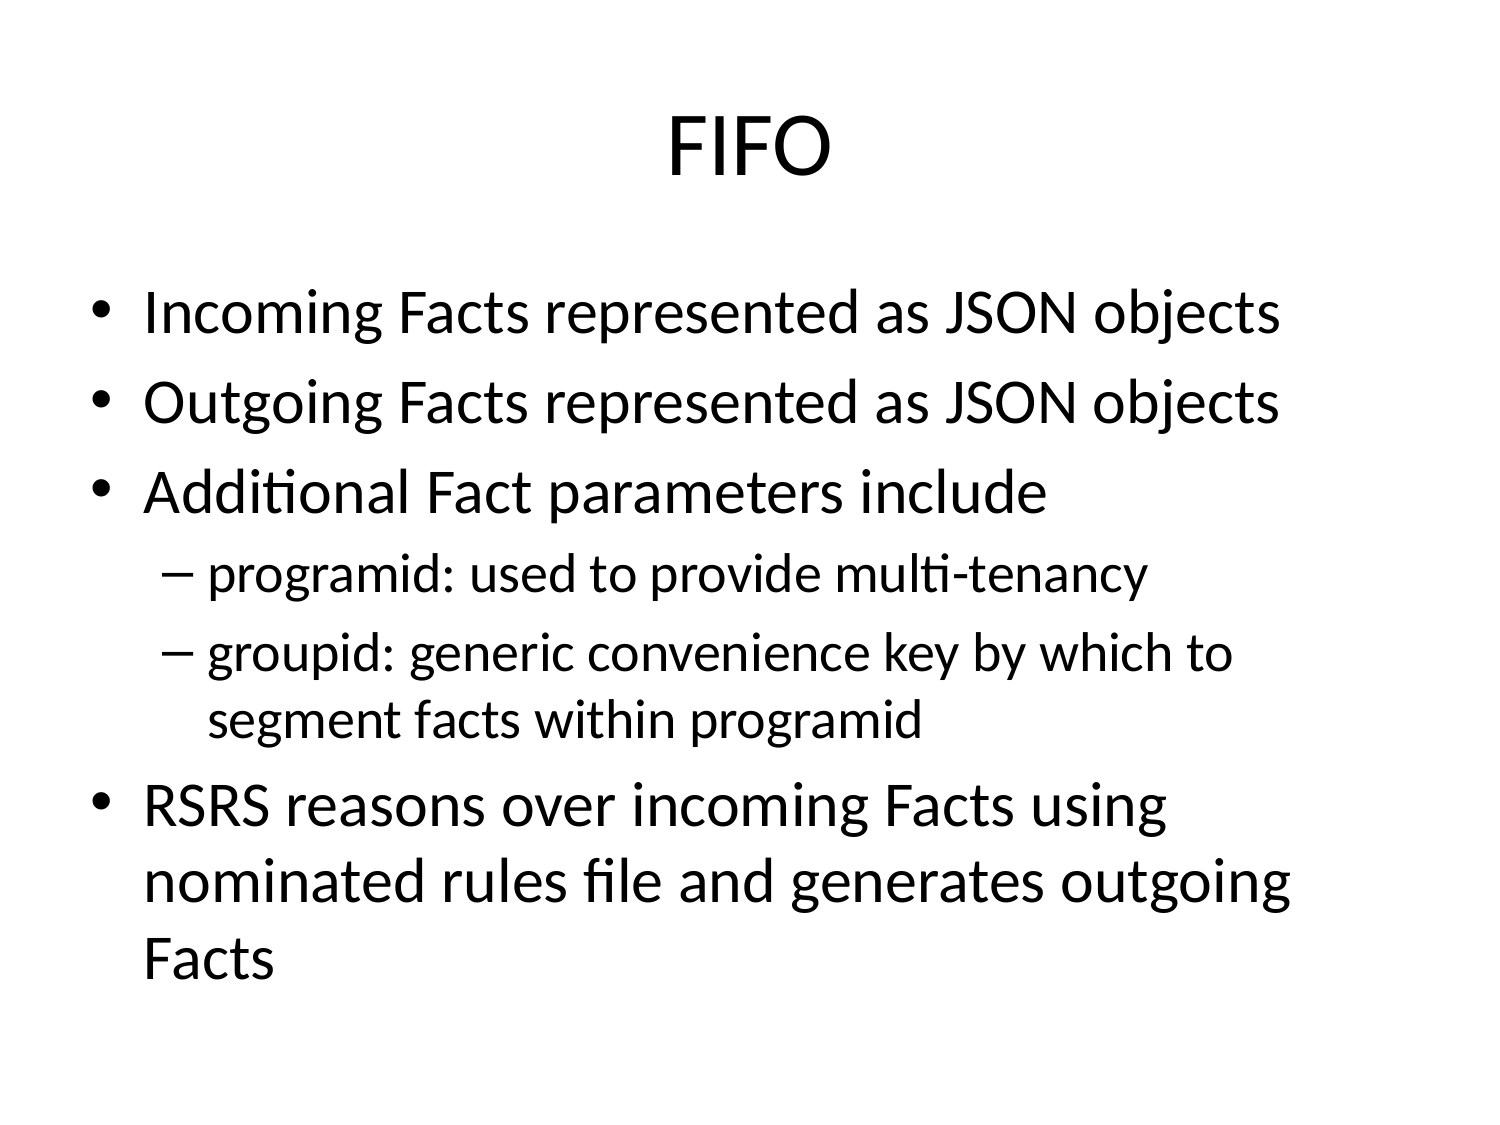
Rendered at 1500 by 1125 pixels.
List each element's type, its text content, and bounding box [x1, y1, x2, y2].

title FIFO [75, 45, 1425, 233]
list Incoming Facts represented as JSON objects Outgoing Facts represented as JSON objects Additional Fact parameters include programid: used to provide multi-tenancy groupid: generic convenience key by which to segment facts within programid RSRS reasons over incoming Facts using nominated rules file and generates outgoing Facts [75, 262, 1425, 1005]
